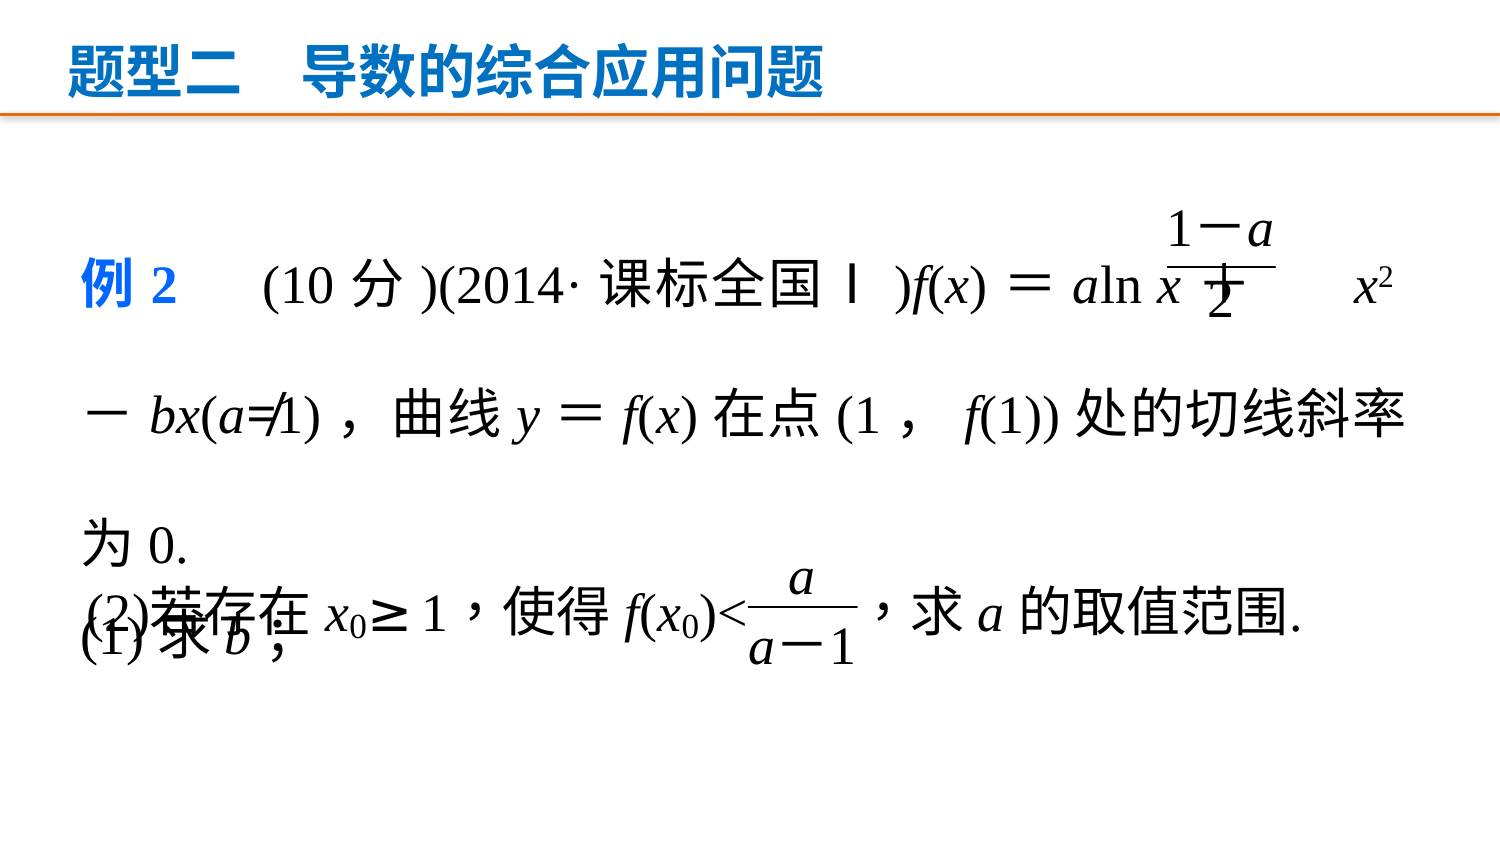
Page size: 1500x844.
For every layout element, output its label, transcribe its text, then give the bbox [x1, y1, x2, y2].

text_box 题型二 导数的综合应用问题 [52, 27, 840, 111]
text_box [1166, 179, 1304, 346]
text_box 例2 (10分)(2014·课标全国Ⅰ)f(x)＝aln x＋ x2－bx(a≠1)，曲线y＝f(x)在点(1，f(1))处的切线斜率为0. (1)求b； [66, 176, 1422, 673]
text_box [86, 546, 1355, 801]
